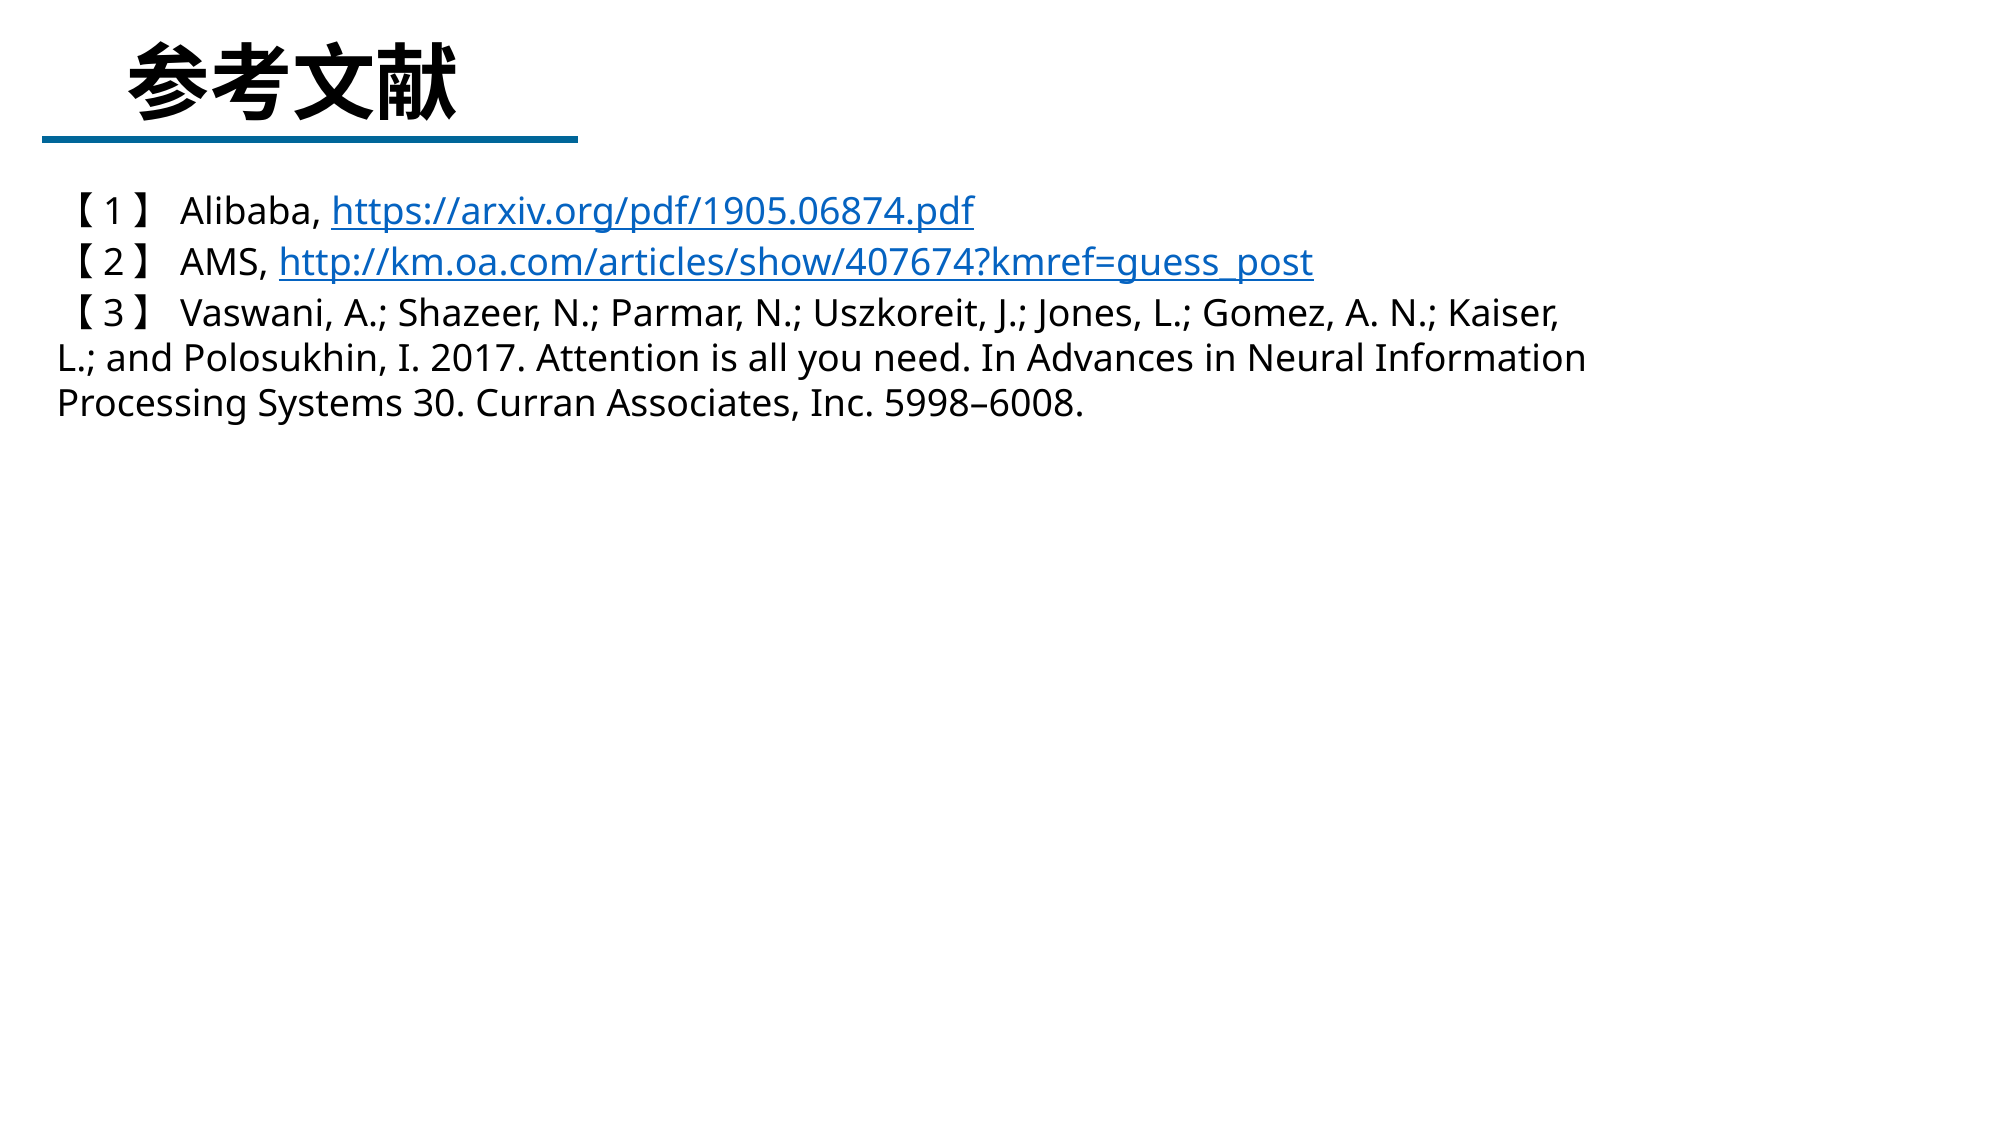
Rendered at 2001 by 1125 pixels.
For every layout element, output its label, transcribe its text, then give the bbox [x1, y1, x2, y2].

text_box 参考文献 [111, 23, 475, 139]
text_box 【1】Alibaba, https://arxiv.org/pdf/1905.06874.pdf 【2】AMS, http://km.oa.com/articles/show/407674?kmref=guess_post 【3】Vaswani, A.; Shazeer, N.; Parmar, N.; Uszkoreit, J.; Jones, L.; Gomez, A. N.; Kaiser, L.; and Polosukhin, I. 2017. Attention is all you need. In Advances in Neural Information Processing Systems 30. Curran Associates, Inc. 5998–6008. [41, 179, 1625, 477]
